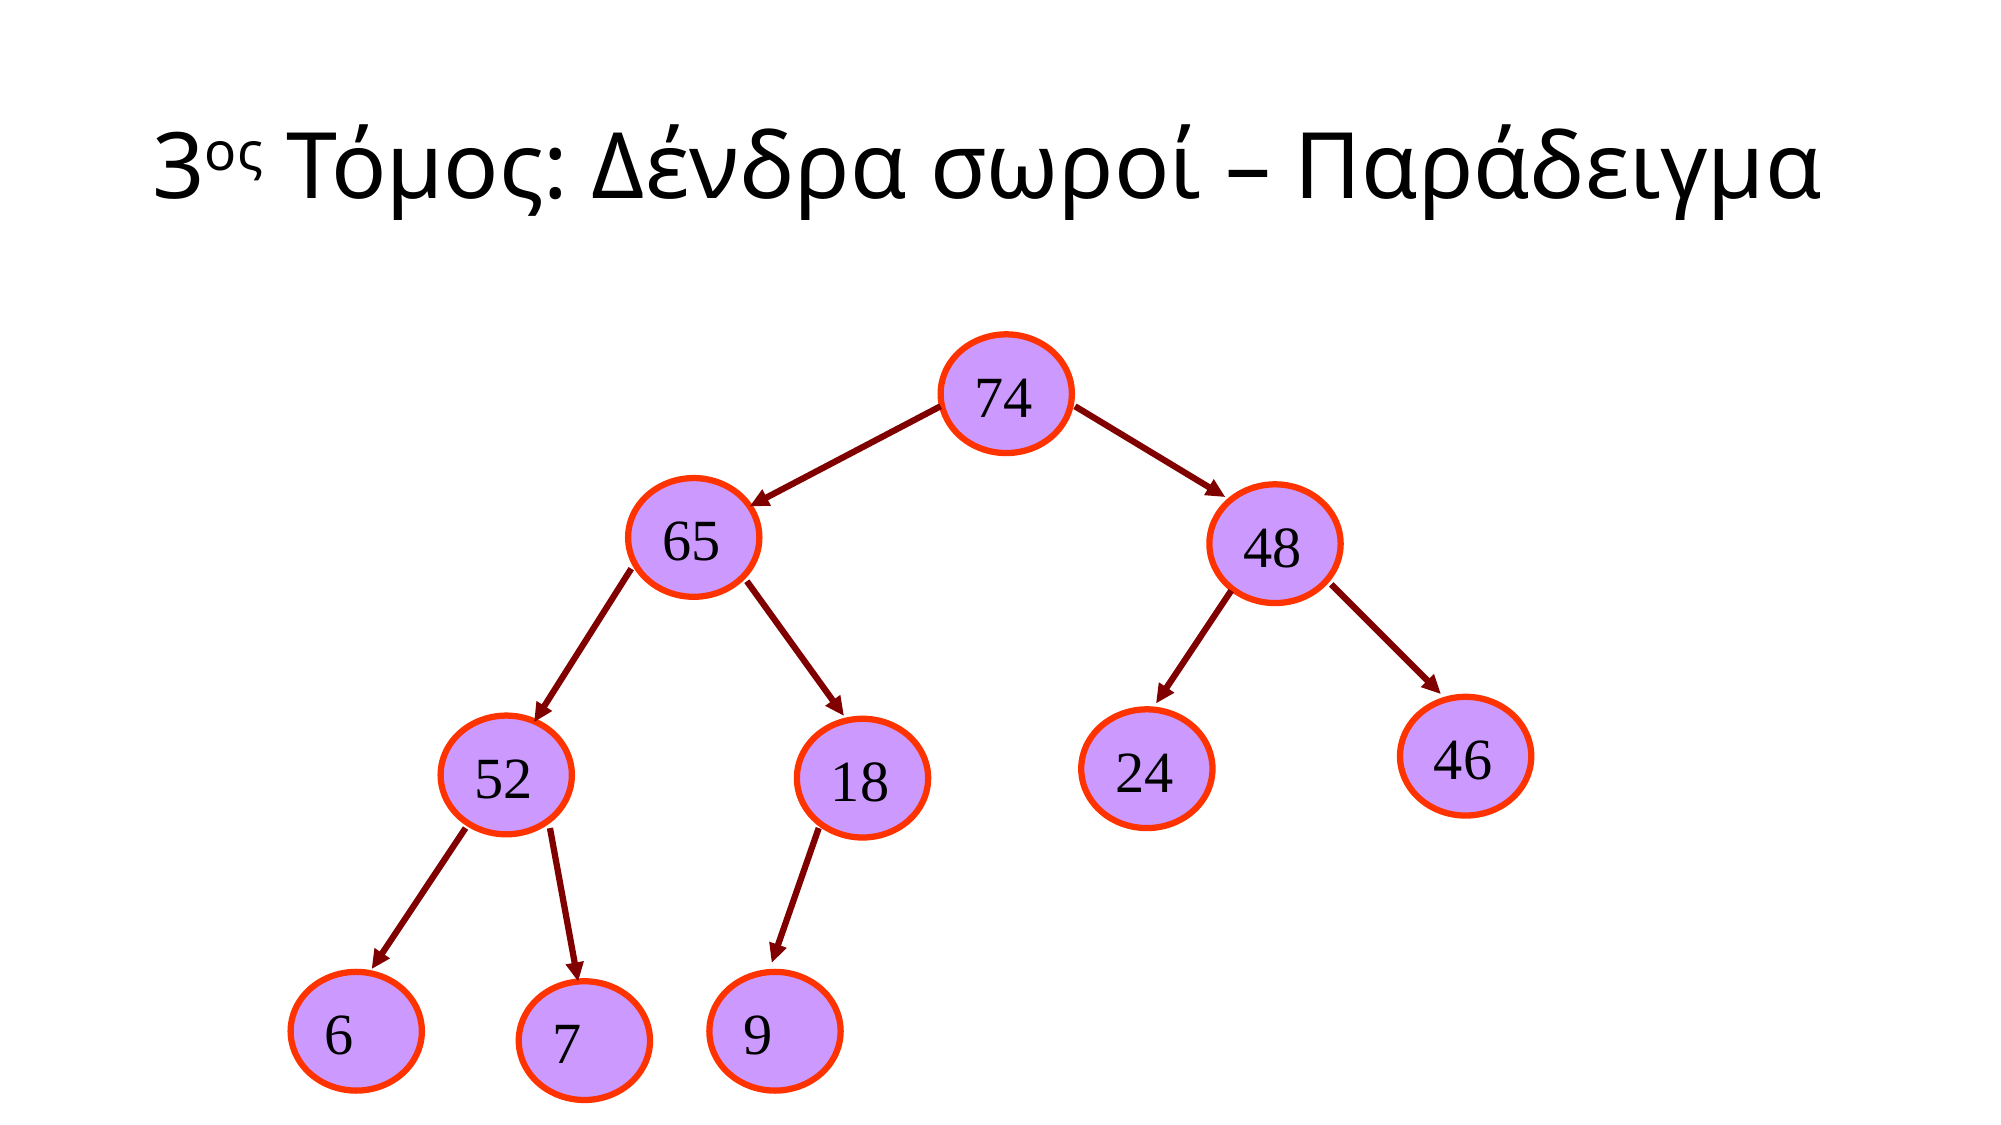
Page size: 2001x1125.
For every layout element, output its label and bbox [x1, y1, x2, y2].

text_box [371, 828, 466, 969]
text_box [1156, 484, 1341, 704]
text_box [1081, 709, 1213, 829]
text_box [1074, 406, 1225, 497]
text_box [628, 334, 1072, 597]
text_box [290, 971, 422, 1091]
text_box [746, 581, 844, 716]
text_box [1400, 696, 1532, 816]
text_box [770, 828, 819, 963]
text_box [518, 828, 651, 1101]
text_box [440, 568, 632, 835]
text_box [796, 718, 929, 838]
text_box [1331, 584, 1441, 694]
title [137, 59, 1863, 278]
text_box [709, 971, 841, 1091]
